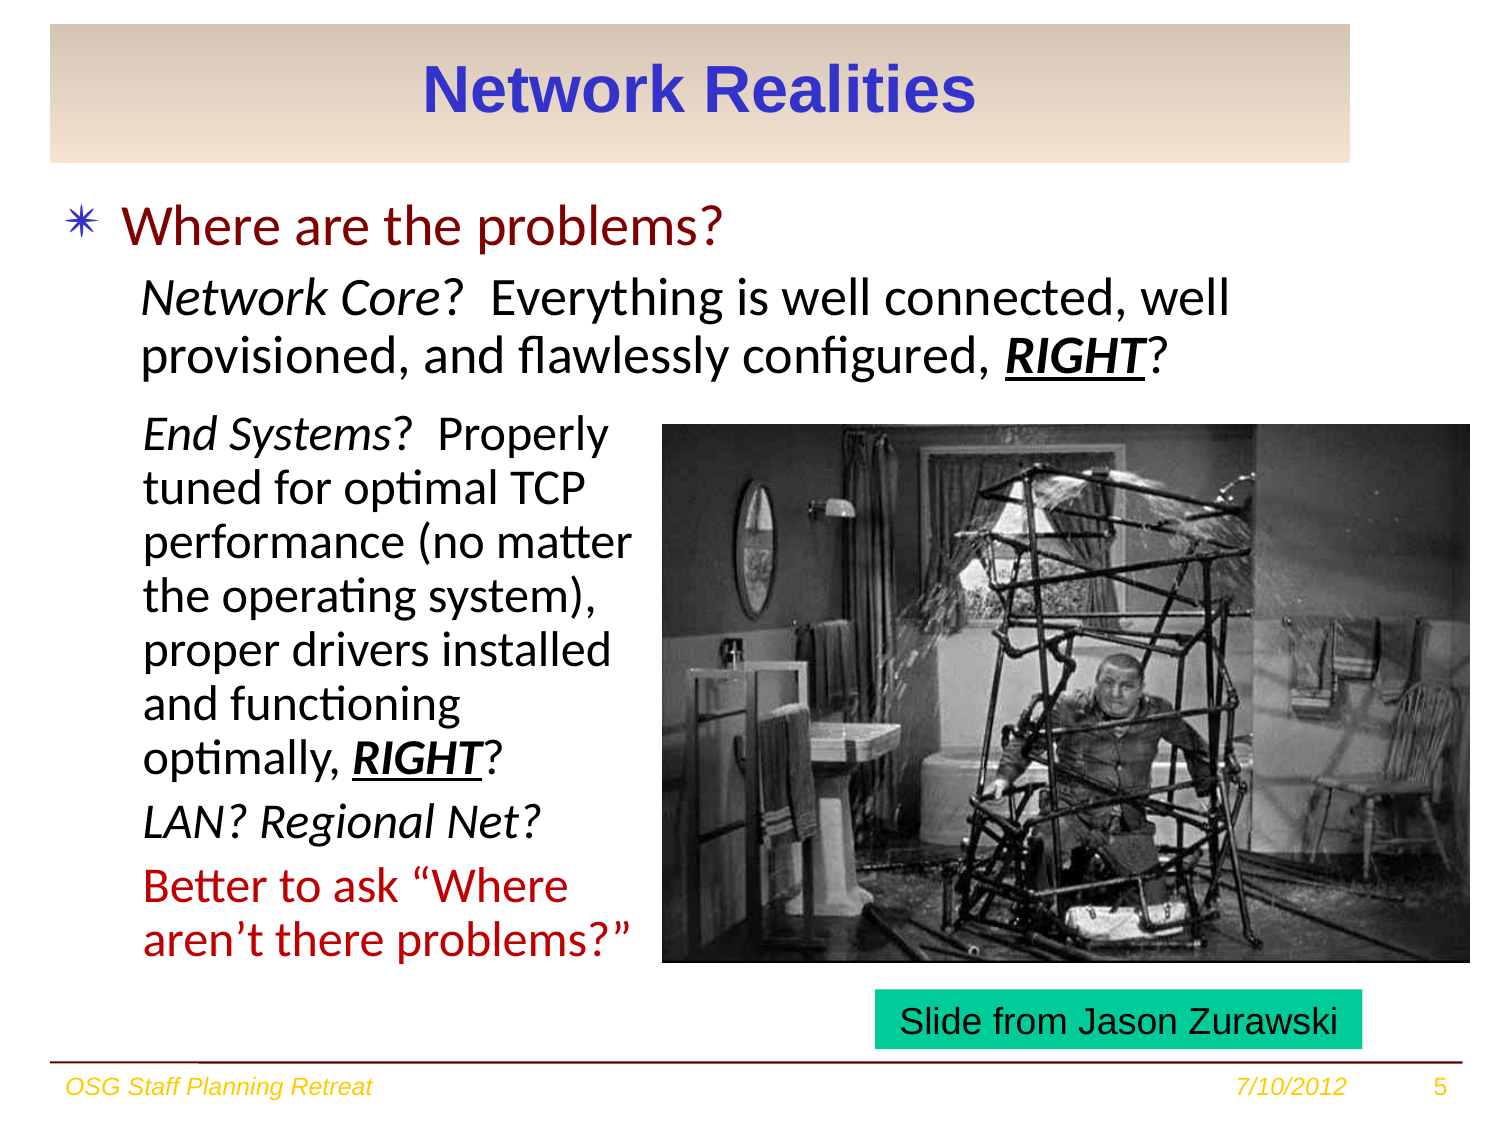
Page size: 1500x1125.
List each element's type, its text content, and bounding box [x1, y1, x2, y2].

text_box Slide from Jason Zurawski [875, 989, 1363, 1050]
picture [662, 424, 1470, 963]
title Network Realities [49, 24, 1351, 163]
slide_number 5 [1374, 1062, 1463, 1125]
text_box End Systems? Properly tuned for optimal TCP performance (no matter the operating system), proper drivers installed and functioning optimally, RIGHT? LAN? Regional Net? Better to ask “Where aren’t there problems?” [127, 399, 663, 1043]
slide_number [547, 1062, 1363, 1125]
footer OSG Staff Planning Retreat [49, 1062, 546, 1125]
list Where are the problems? Network Core? Everything is well connected, well provisioned, and flawlessly configured, RIGHT? [49, 187, 1463, 1038]
